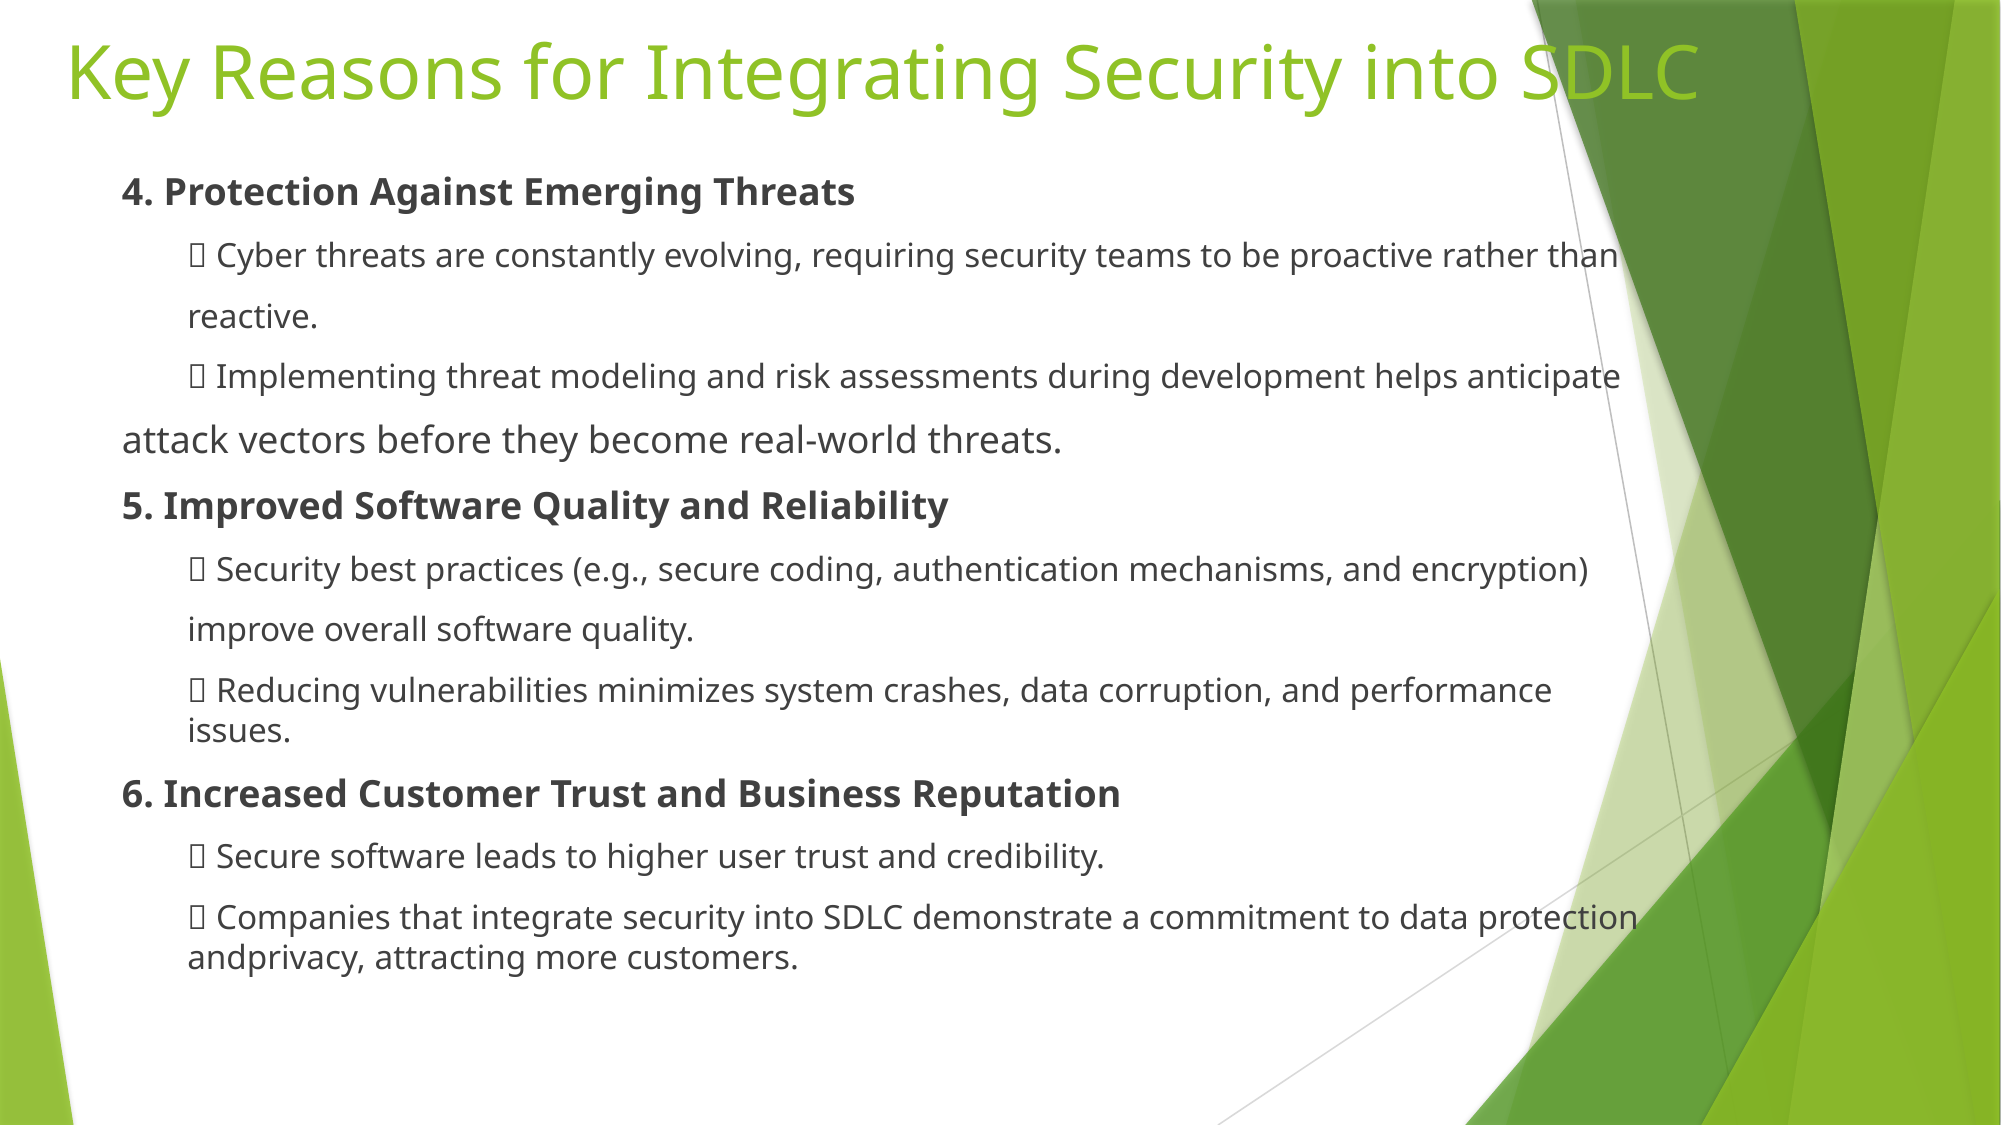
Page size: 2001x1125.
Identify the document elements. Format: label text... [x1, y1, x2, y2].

list 4. Protection Against Emerging Threats  Cyber threats are constantly evolving, requiring security teams to be proactive rather than reactive.  Implementing threat modeling and risk assessments during development helps anticipate attack vectors before they become real-world threats. 5. Improved Software Quality and Reliability  Security best practices (e.g., secure coding, authentication mechanisms, and encryption) improve overall software quality.  Reducing vulnerabilities minimizes system crashes, data corruption, and performance issues. 6. Increased Customer Trust and Business Reputation  Secure software leads to higher user trust and credibility.  Companies that integrate security into SDLC demonstrate a commitment to data protection andprivacy, attracting more customers. [106, 160, 1659, 1090]
title Key Reasons for Integrating Security into SDLC [49, 17, 1720, 136]
